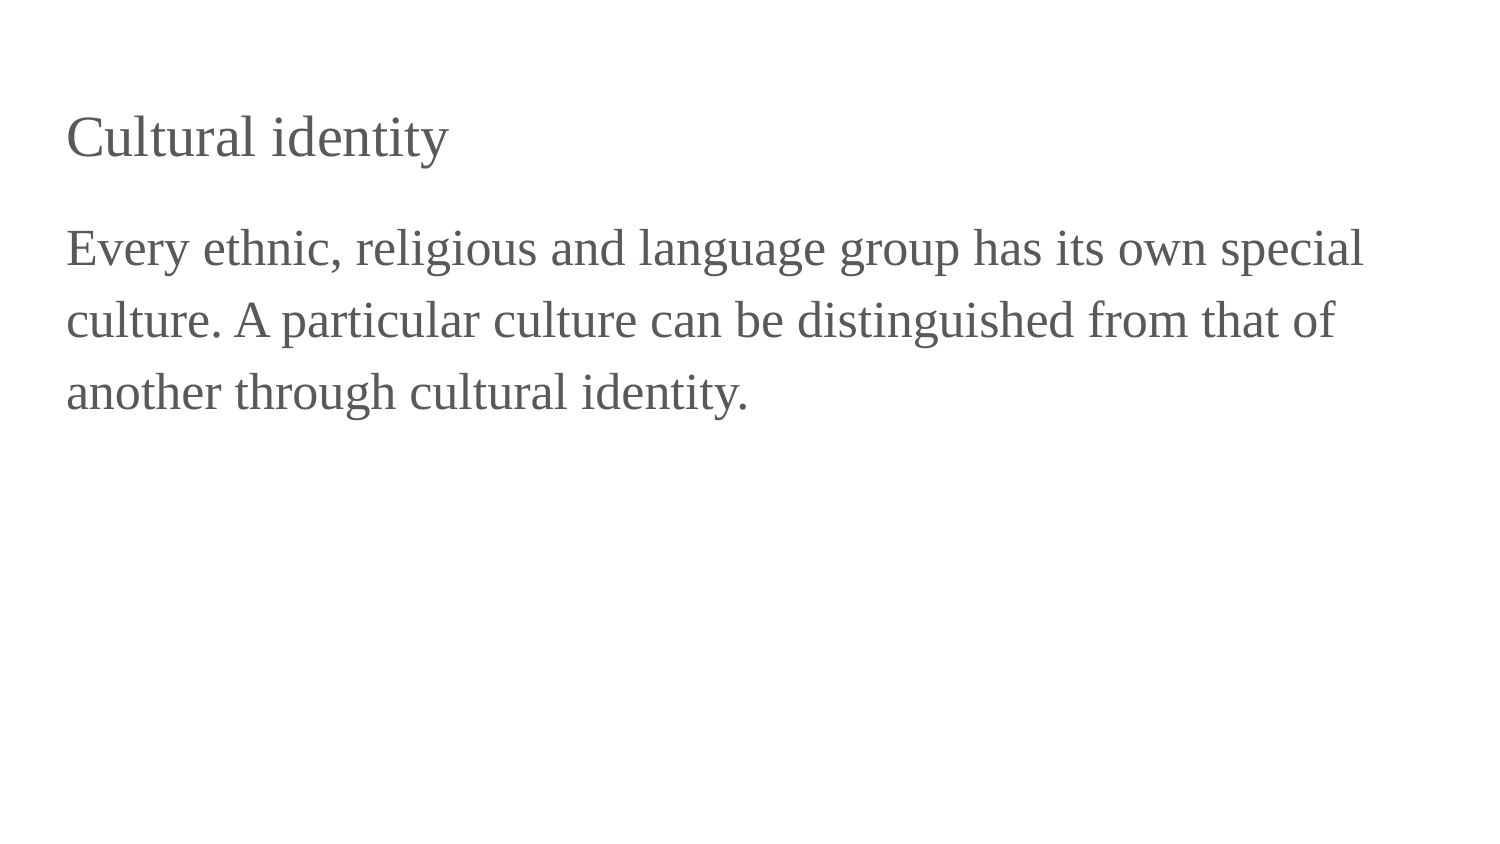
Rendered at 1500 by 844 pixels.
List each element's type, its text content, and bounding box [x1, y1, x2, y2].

title Cultural identity [51, 72, 1449, 167]
list Every ethnic, religious and language group has its own special culture. A particular culture can be distinguished from that of another through cultural identity. [51, 189, 1449, 750]
